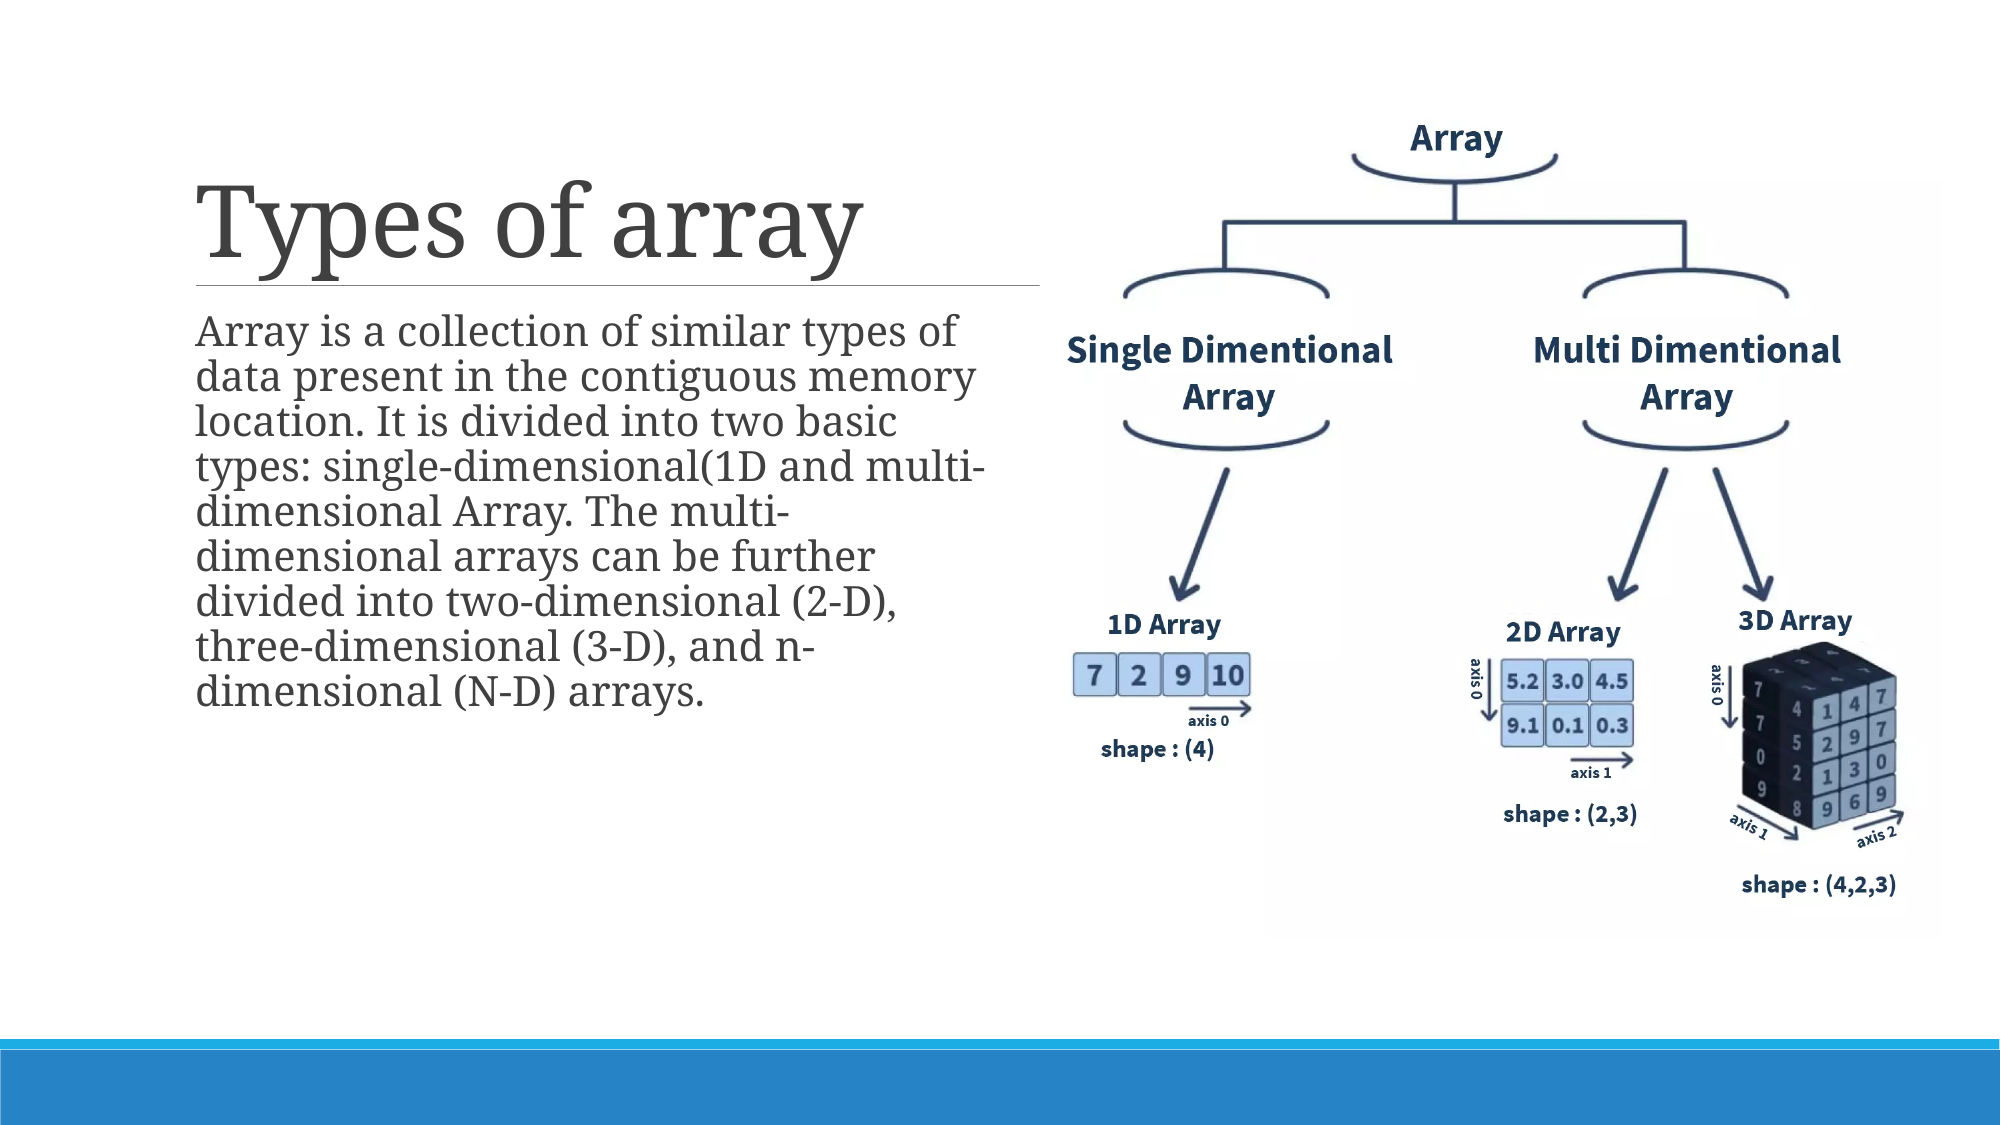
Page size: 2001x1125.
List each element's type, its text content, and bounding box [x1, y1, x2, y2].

picture [1039, 64, 1943, 939]
list Array is a collection of similar types of data present in the contiguous memory location. It is divided into two basic types: single-dimensional(1D and multi-dimensional Array. The multi-dimensional arrays can be further divided into two-dimensional (2-D), three-dimensional (3-D), and n-dimensional (N-D) arrays. [180, 302, 1000, 963]
title Types of array [180, 47, 1830, 285]
